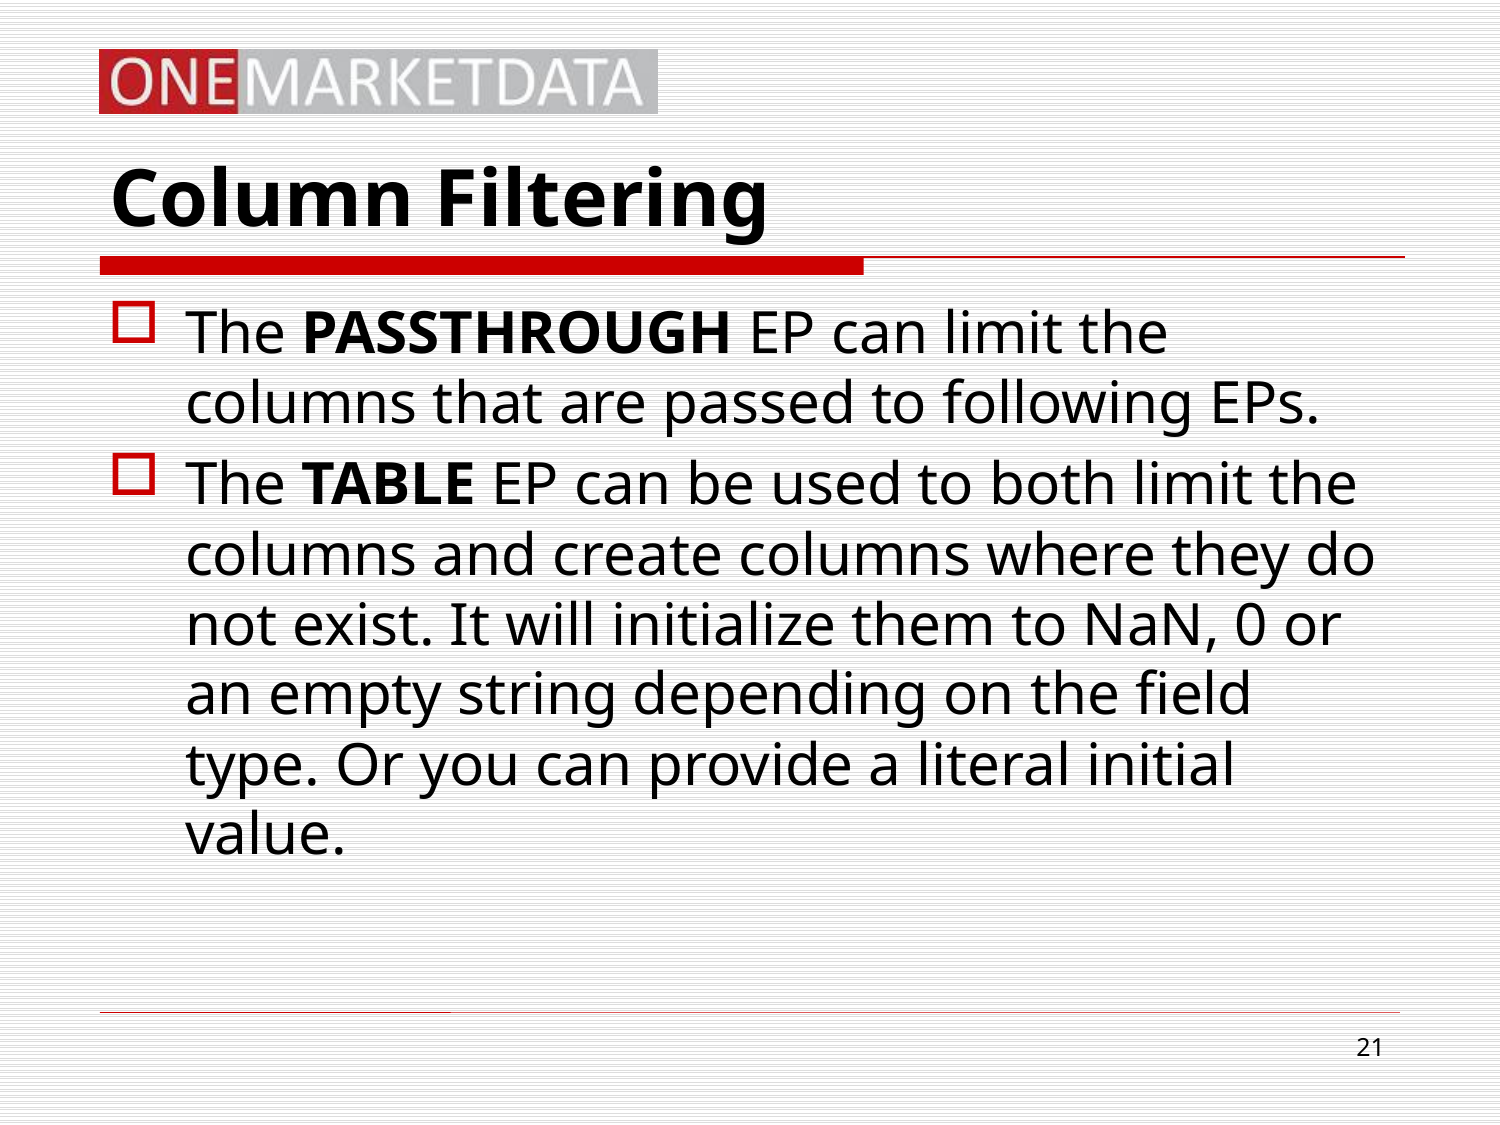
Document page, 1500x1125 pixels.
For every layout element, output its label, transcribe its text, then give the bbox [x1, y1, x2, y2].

list The PASSTHROUGH EP can limit the columns that are passed to following EPs. The TABLE EP can be used to both limit the columns and create columns where they do not exist. It will initialize them to NaN, 0 or an empty string depending on the field type. Or you can provide a literal initial value. [92, 287, 1406, 988]
slide_number 21 [1074, 1024, 1401, 1103]
title Column Filtering [94, 50, 1407, 250]
picture [0, 0, 1500, 1125]
